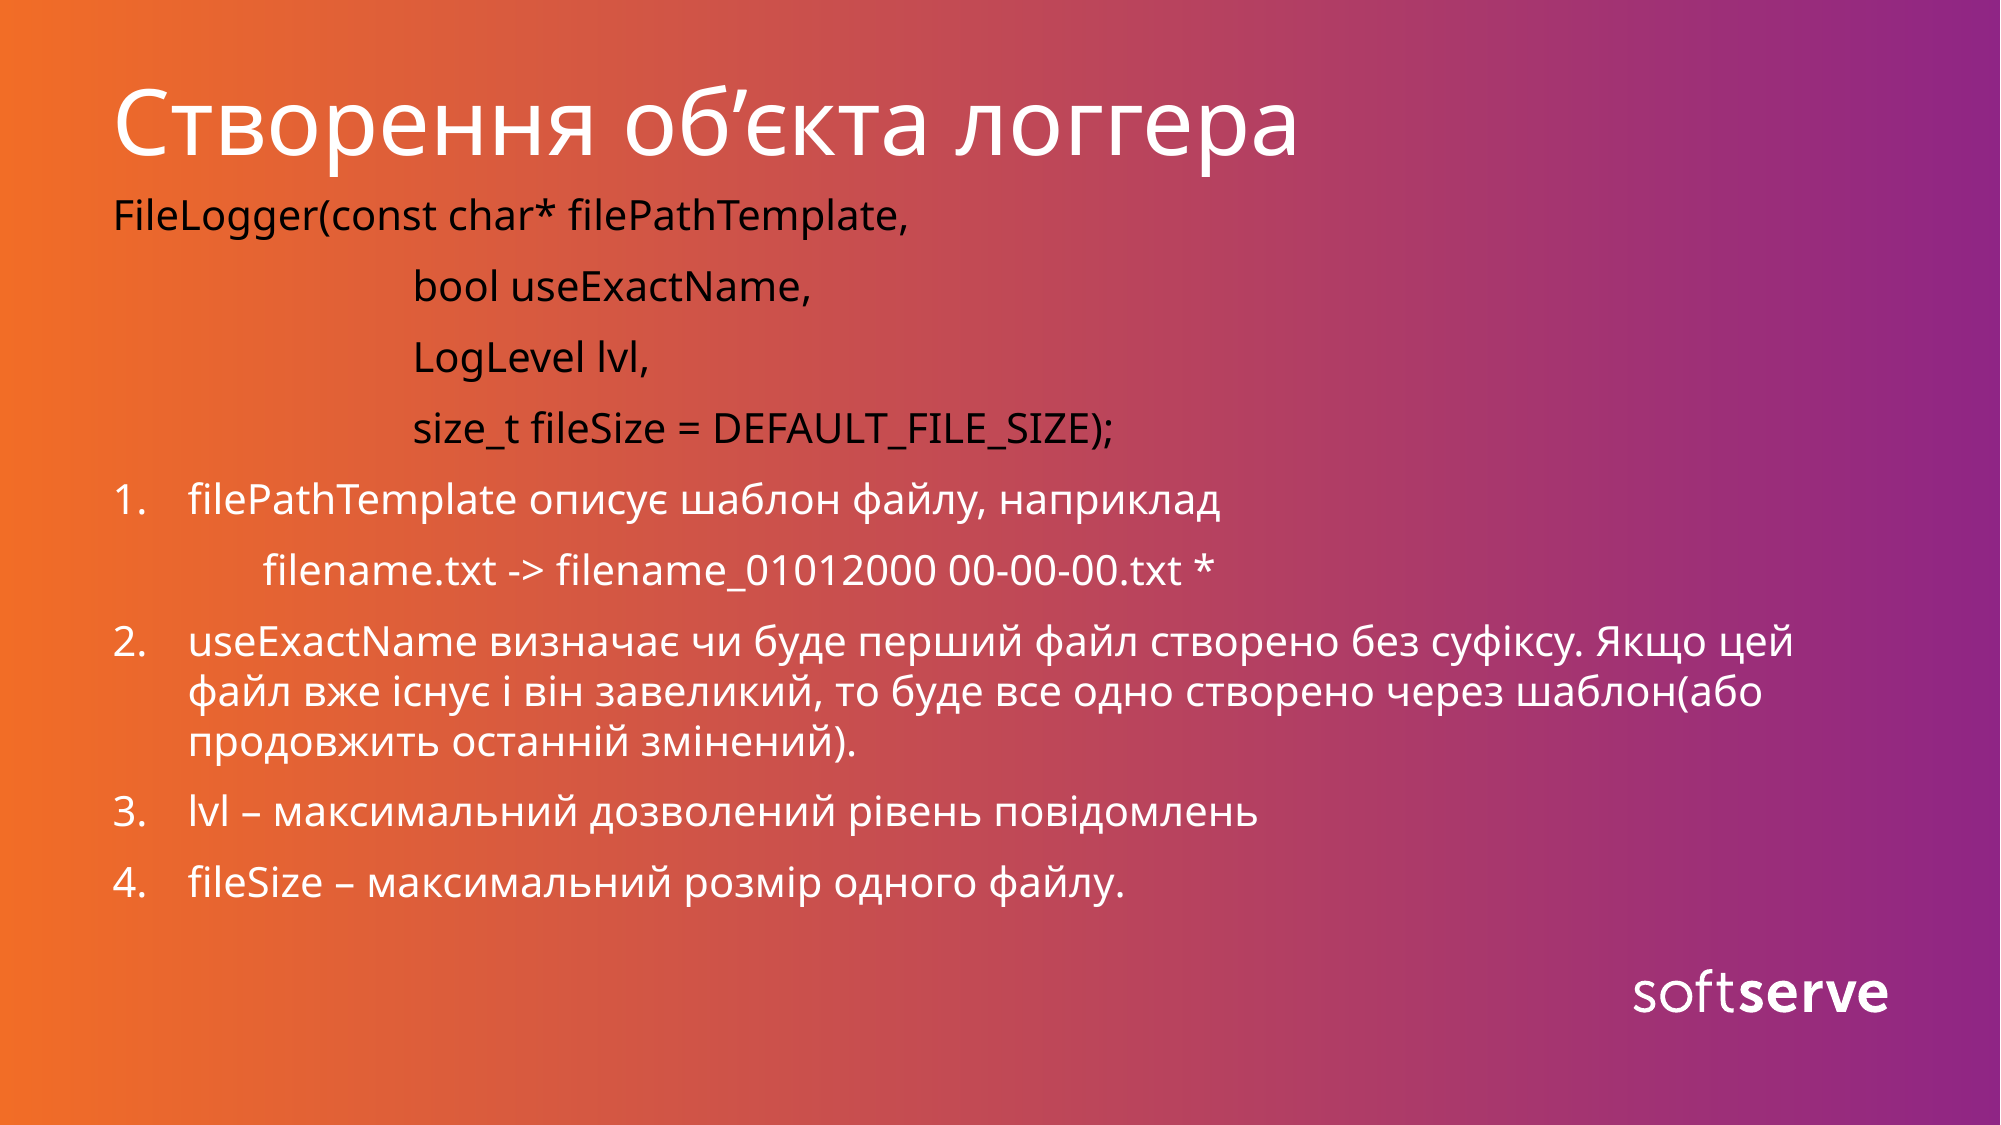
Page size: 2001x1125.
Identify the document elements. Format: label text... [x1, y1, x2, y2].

list FileLogger(const char* filePathTemplate, bool useExactName, LogLevel lvl, size_t fileSize = DEFAULT_FILE_SIZE); filePathTemplate описує шаблон файлу, наприклад filename.txt -> filename_01012000 00-00-00.txt * useExactName визначає чи буде перший файл створено без суфіксу. Якщо цей файл вже існує і він завеликий, то буде все одно створено через шаблон(або продовжить останній змінений). lvl – максимальний дозволений рівень повідомлень fileSize – максимальний розмір одного файлу. [112, 181, 1888, 868]
title Створення об’єкта логгера [112, 69, 1888, 181]
